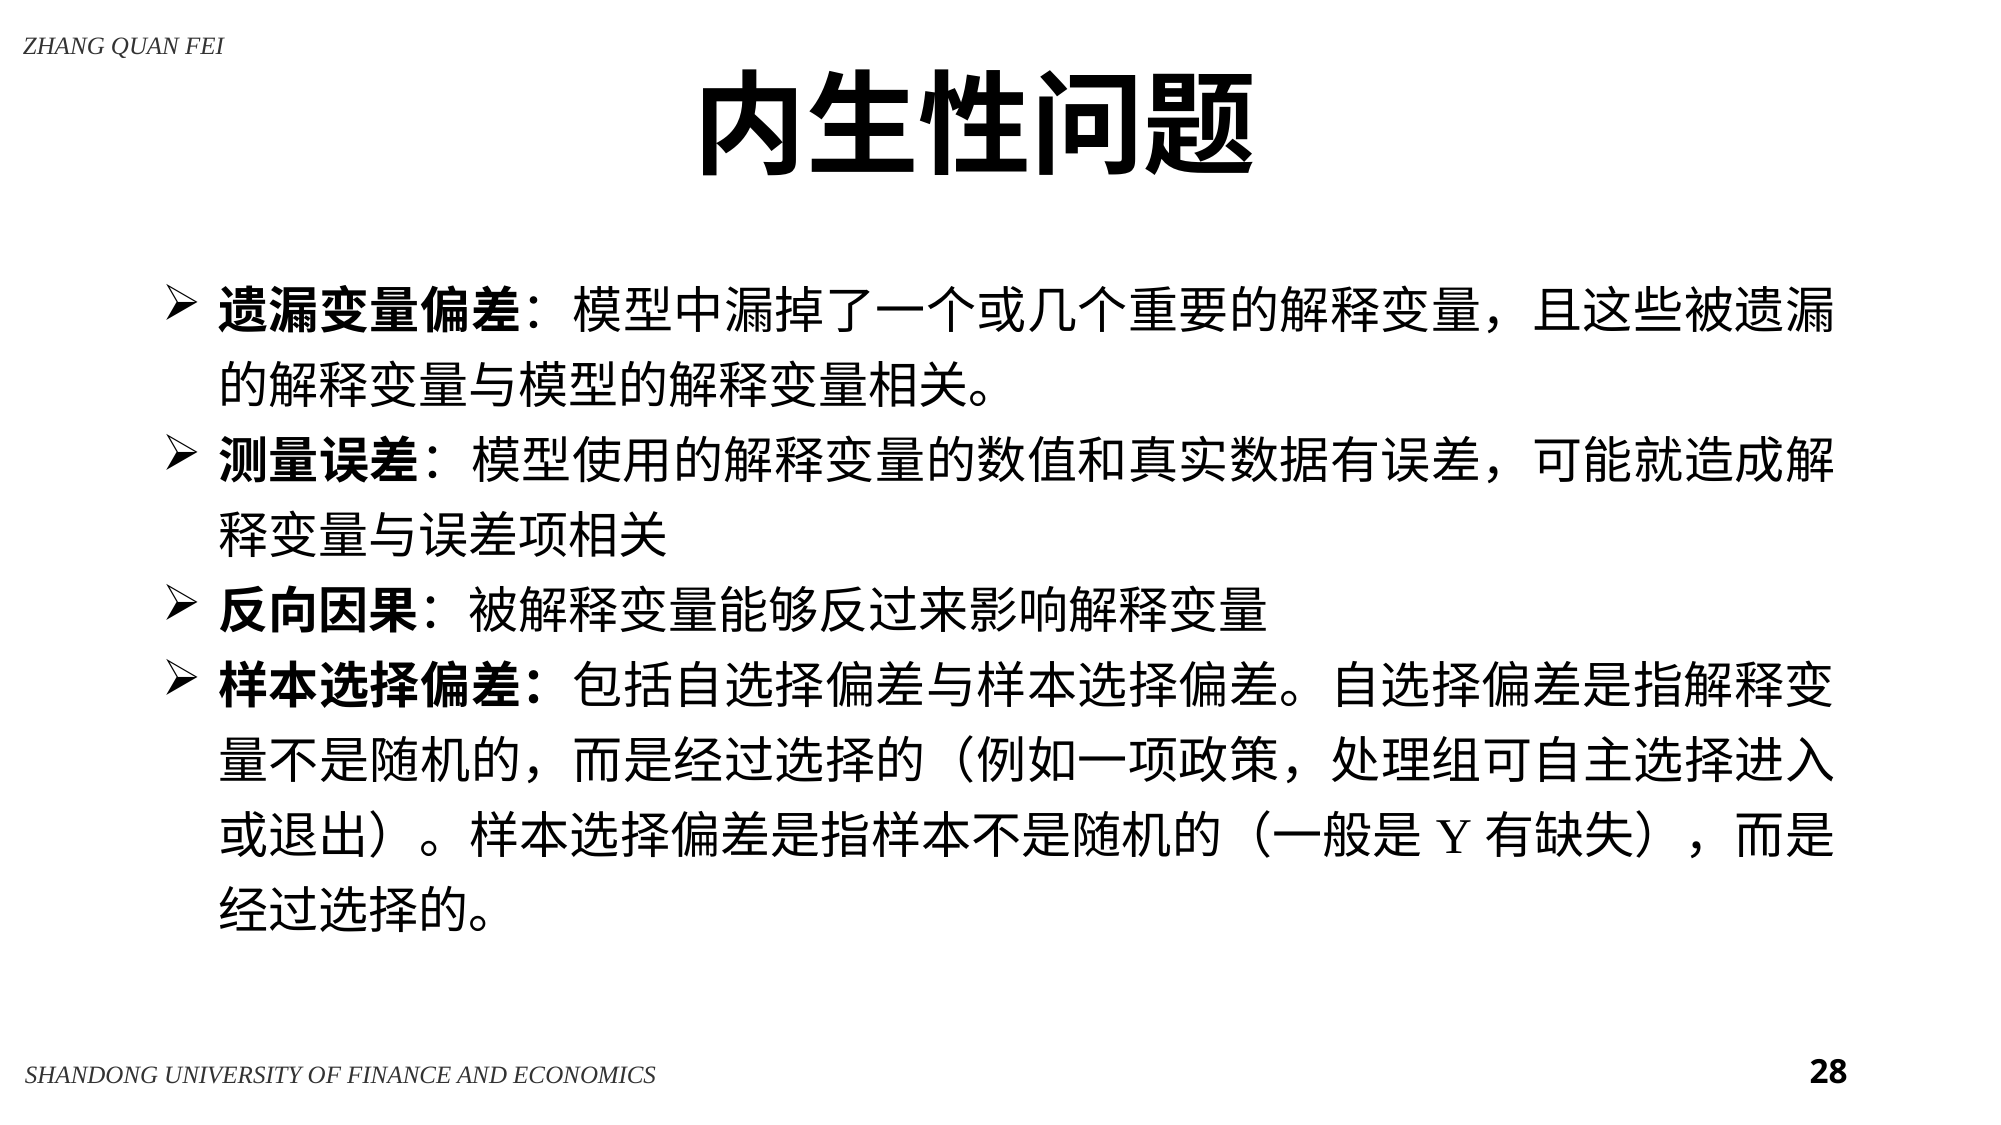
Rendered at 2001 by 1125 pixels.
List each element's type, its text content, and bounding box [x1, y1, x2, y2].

text_box 遗漏变量偏差：模型中漏掉了一个或几个重要的解释变量，且这些被遗漏的解释变量与模型的解释变量相关。 测量误差：模型使用的解释变量的数值和真实数据有误差，可能就造成解释变量与误差项相关 反向因果：被解释变量能够反过来影响解释变量 样本选择偏差：包括自选择偏差与样本选择偏差。自选择偏差是指解释变量不是随机的，而是经过选择的（例如一项政策，处理组可自主选择进入或退出）。样本选择偏差是指样本不是随机的（一般是Y有缺失），而是经过选择的。 [147, 255, 1850, 946]
text_box 内生性问题 [99, 45, 1850, 196]
slide_number 28 [1412, 1042, 1863, 1103]
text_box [740, 359, 760, 389]
